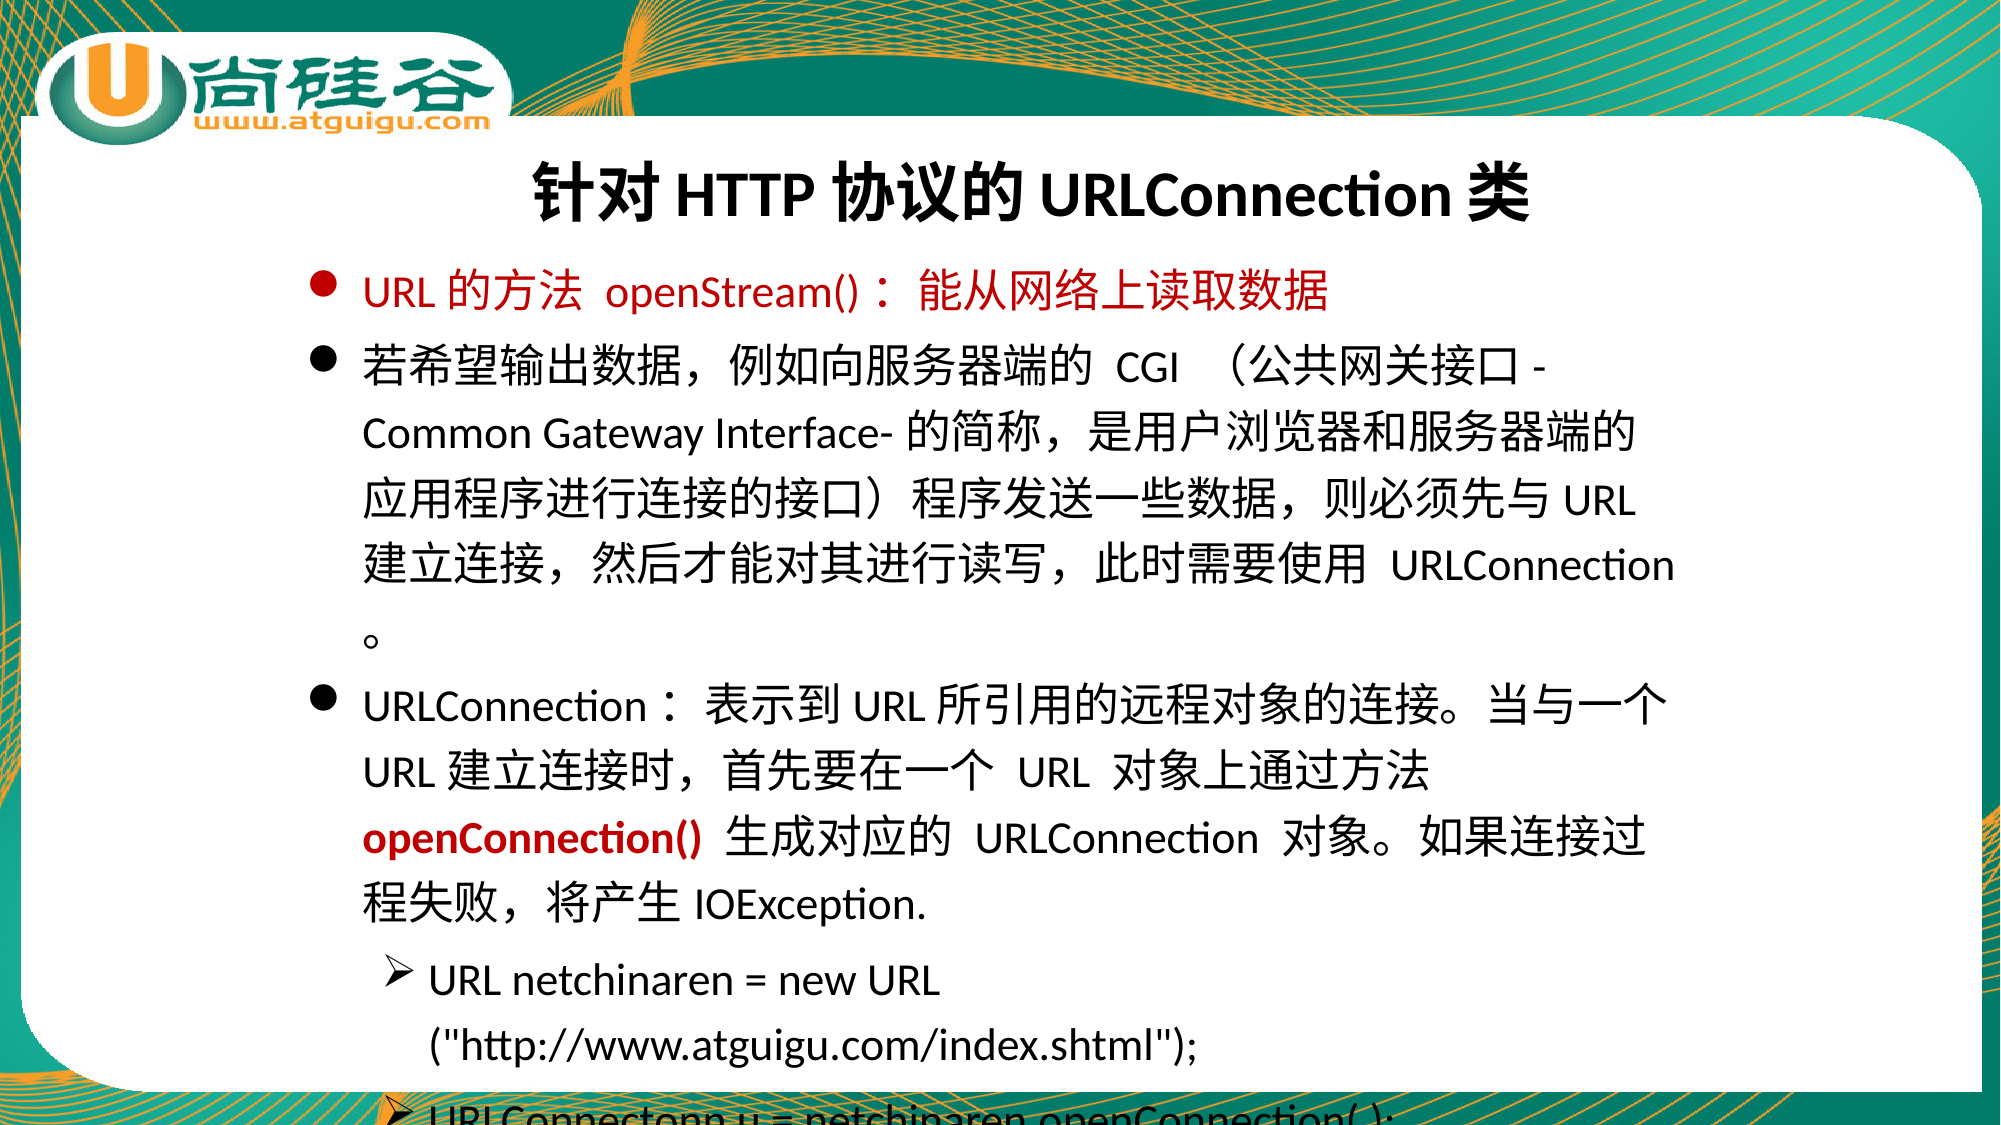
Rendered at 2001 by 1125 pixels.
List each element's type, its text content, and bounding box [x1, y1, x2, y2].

picture [0, 0, 2001, 1125]
list URL的方法 openStream()：能从网络上读取数据 若希望输出数据，例如向服务器端的 CGI （公共网关接口-Common Gateway Interface-的简称，是用户浏览器和服务器端的应用程序进行连接的接口）程序发送一些数据，则必须先与URL建立连接，然后才能对其进行读写，此时需要使用 URLConnection 。 URLConnection：表示到URL所引用的远程对象的连接。当与一个URL建立连接时，首先要在一个 URL 对象上通过方法 openConnection() 生成对应的 URLConnection 对象。如果连接过程失败，将产生IOException. URL netchinaren = new URL ("http://www.atguigu.com/index.shtml"); URLConnectonn u = netchinaren.openConnection( ); [291, 243, 1697, 986]
title 针对HTTP协议的URLConnection类 [432, 113, 1603, 243]
